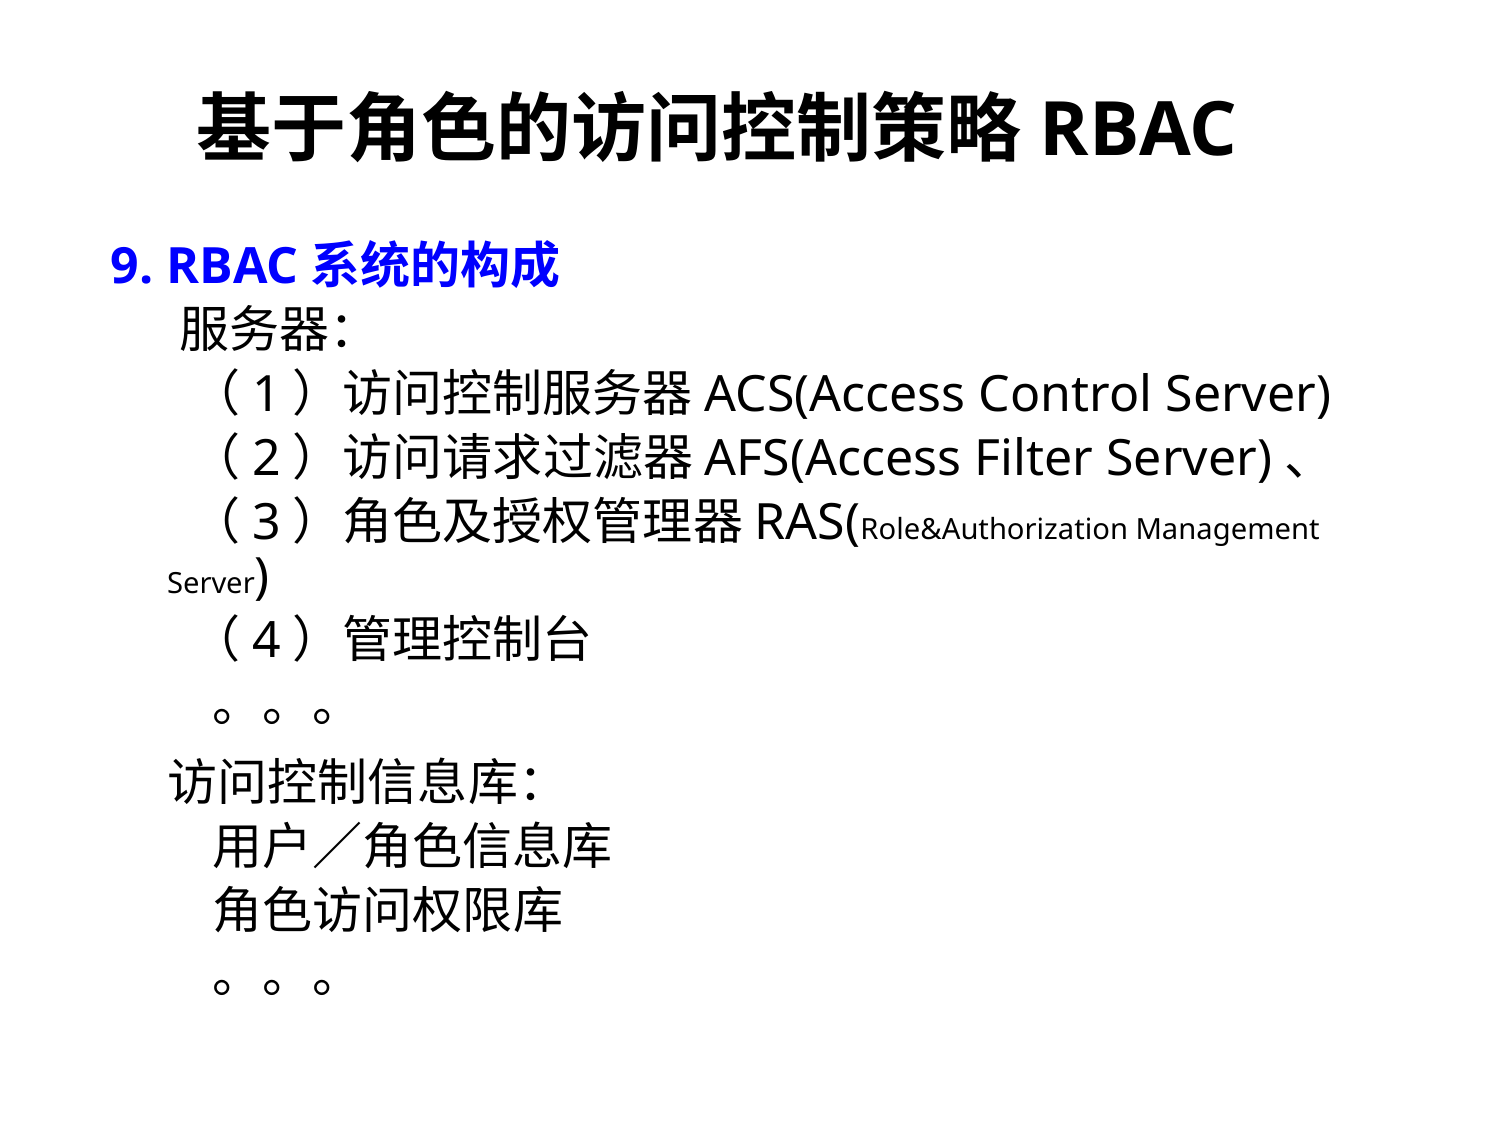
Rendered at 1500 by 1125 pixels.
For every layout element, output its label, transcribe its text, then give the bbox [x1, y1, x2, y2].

list 9. RBAC系统的构成 服务器： （1）访问控制服务器ACS(Access Control Server) （2）访问请求过滤器AFS(Access Filter Server)、 （3）角色及授权管理器RAS(Role&Authorization Management Server) （4）管理控制台 。。。 访问控制信息库： 用户／角色信息库 角色访问权限库 。。。 [95, 233, 1434, 984]
title 基于角色的访问控制策略RBAC [30, 62, 1404, 188]
